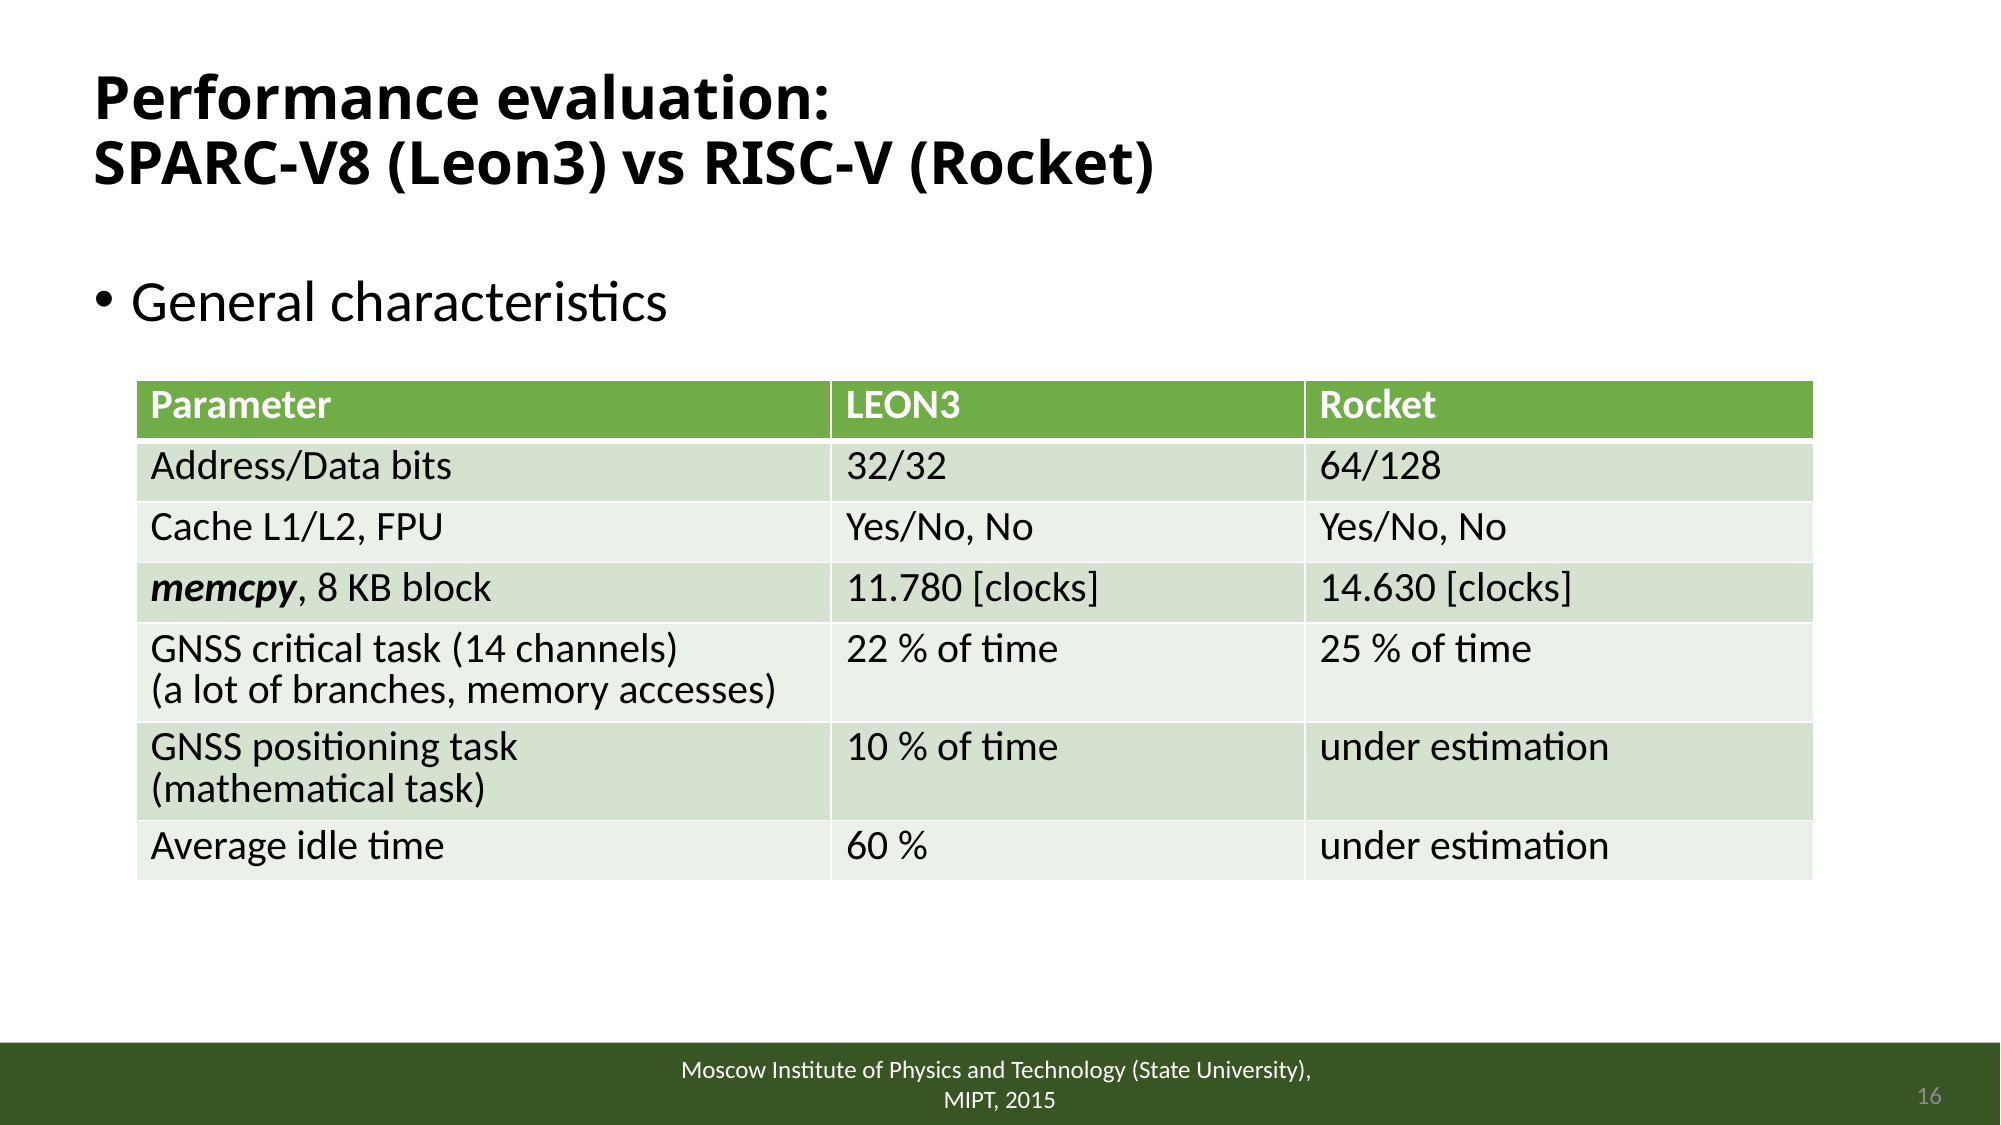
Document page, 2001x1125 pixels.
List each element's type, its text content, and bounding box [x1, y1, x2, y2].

table_cell Average idle time [137, 821, 830, 880]
footer Moscow Institute of Physics and Technology (State University), MIPT, 2015 [0, 1042, 2000, 1125]
table_header Parameter [137, 381, 830, 438]
table_cell Address/Data bits [137, 444, 830, 501]
table_cell GNSS positioning task (mathematical task) [137, 723, 830, 820]
table_cell GNSS critical task (14 channels) (a lot of branches, memory accesses) [137, 624, 830, 721]
table_cell 32/32 [832, 444, 1304, 501]
slide_number 16 [1507, 1065, 1958, 1125]
table_cell Yes/No, No [832, 503, 1304, 562]
table_cell Yes/No, No [1306, 503, 1813, 562]
table_cell 14.630 [clocks] [1306, 563, 1813, 622]
table_header Rocket [1306, 381, 1813, 438]
table_cell 60 % [832, 821, 1304, 880]
table_cell 10 % of time [832, 723, 1304, 820]
table_header LEON3 [832, 381, 1304, 438]
list General characteristics [78, 263, 1924, 1003]
table_cell memcpy, 8 KB block [137, 563, 830, 622]
table_cell 22 % of time [832, 624, 1304, 721]
table_cell under estimation [1306, 723, 1813, 820]
table_cell Cache L1/L2, FPU [137, 503, 830, 562]
table_cell under estimation [1306, 821, 1813, 880]
title Performance evaluation: SPARC-V8 (Leon3) vs RISC-V (Rocket) [78, 59, 1863, 206]
table_cell 25 % of time [1306, 624, 1813, 721]
table_cell 64/128 [1306, 444, 1813, 501]
table_cell 11.780 [clocks] [832, 563, 1304, 622]
